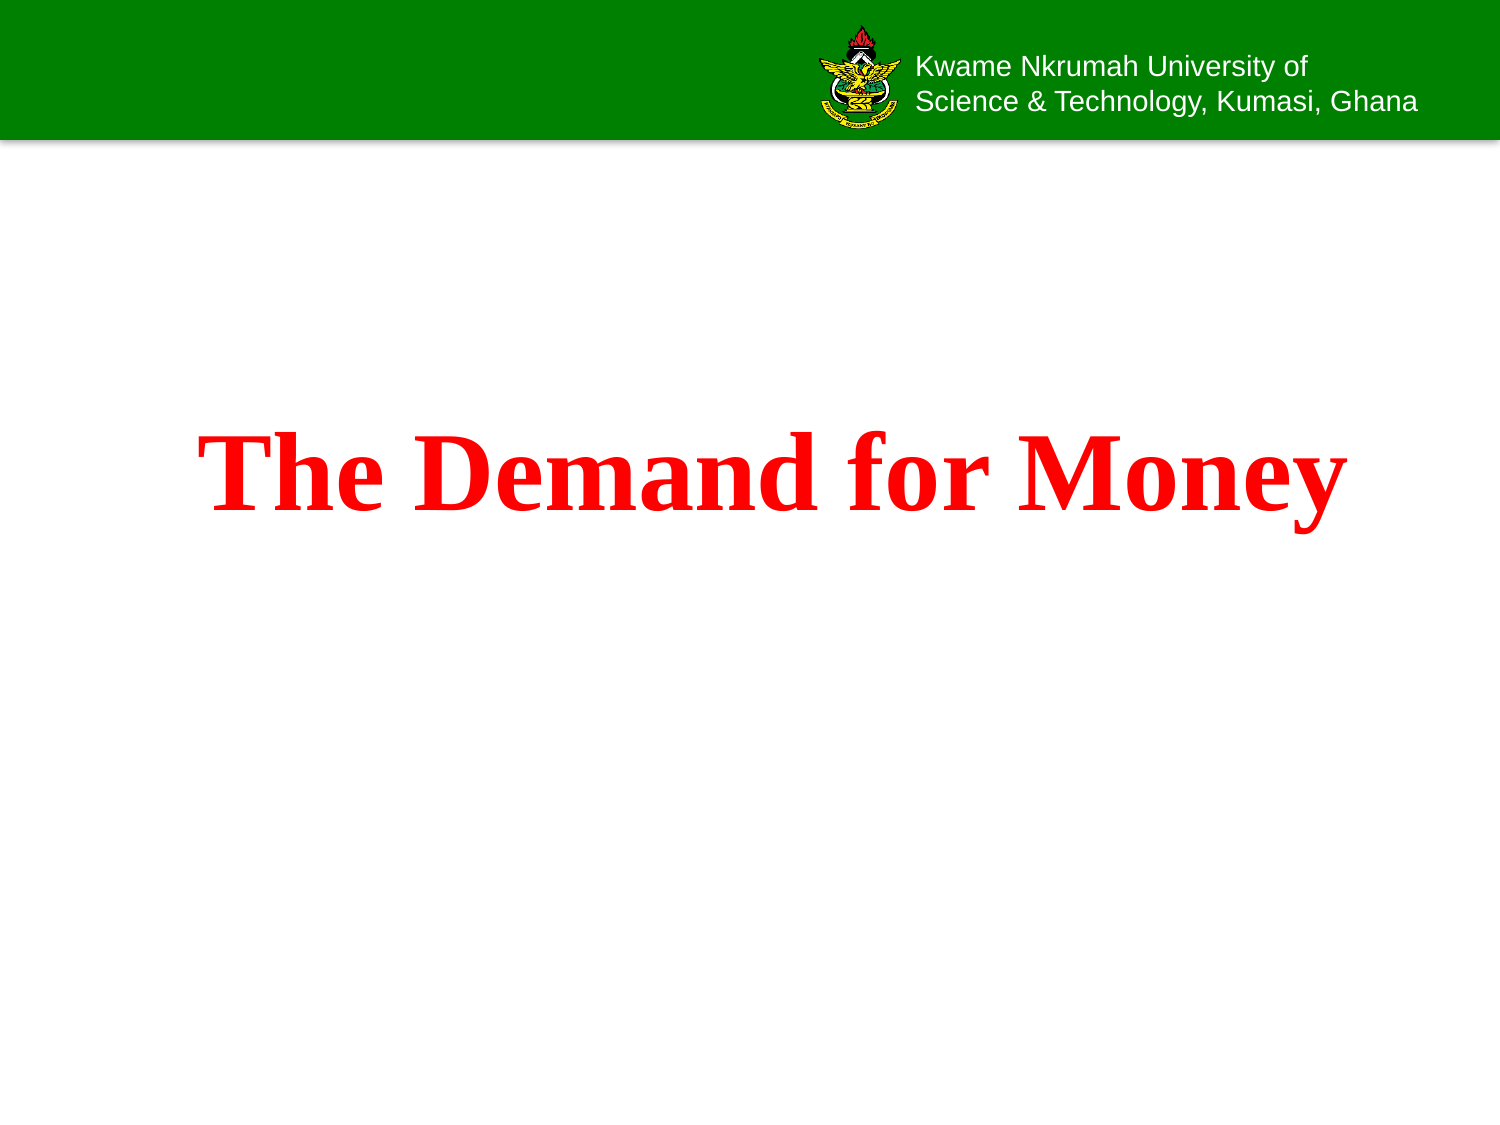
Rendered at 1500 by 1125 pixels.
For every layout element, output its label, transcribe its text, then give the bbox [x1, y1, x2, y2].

picture [819, 25, 901, 129]
title The Demand for Money [98, 390, 1449, 605]
